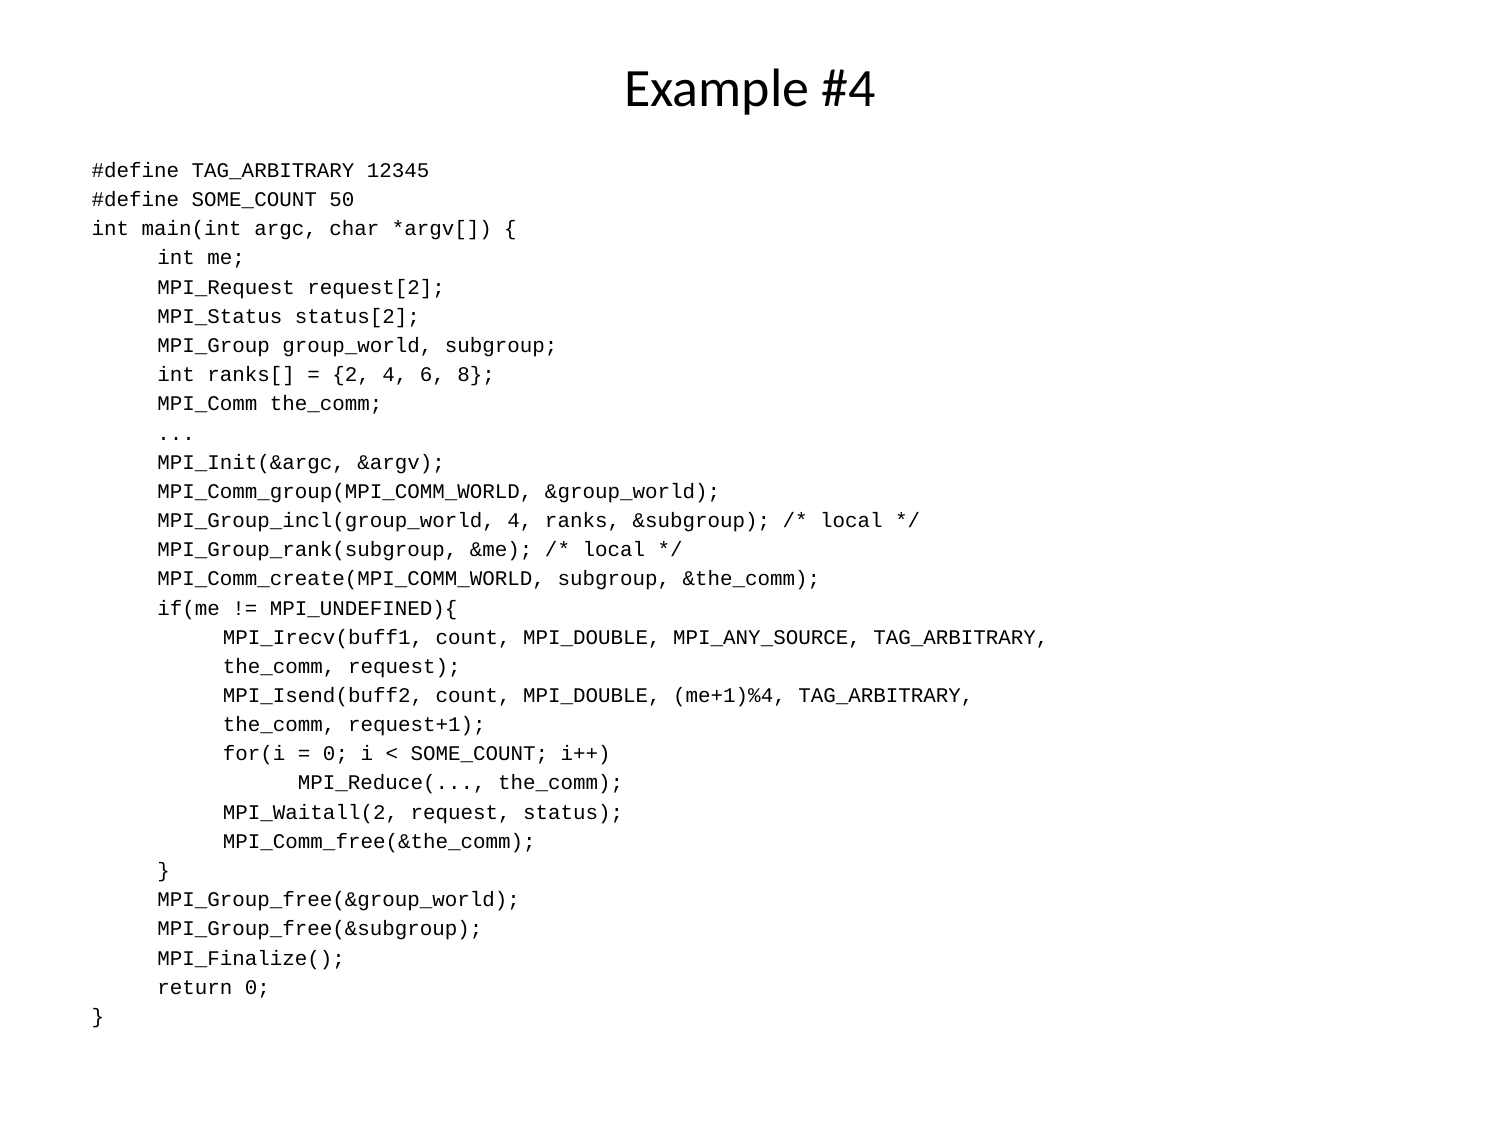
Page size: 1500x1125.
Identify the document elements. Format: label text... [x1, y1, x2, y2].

title Example #4 [75, 45, 1425, 126]
list #define TAG_ARBITRARY 12345 #define SOME_COUNT 50 int main(int argc, char *argv[]) { int me; MPI_Request request[2]; MPI_Status status[2]; MPI_Group group_world, subgroup; int ranks[] = {2, 4, 6, 8}; MPI_Comm the_comm; ... MPI_Init(&argc, &argv); MPI_Comm_group(MPI_COMM_WORLD, &group_world); MPI_Group_incl(group_world, 4, ranks, &subgroup); /* local */ MPI_Group_rank(subgroup, &me); /* local */ MPI_Comm_create(MPI_COMM_WORLD, subgroup, &the_comm); if(me != MPI_UNDEFINED){ MPI_Irecv(buff1, count, MPI_DOUBLE, MPI_ANY_SOURCE, TAG_ARBITRARY, the_comm, request); MPI_Isend(buff2, count, MPI_DOUBLE, (me+1)%4, TAG_ARBITRARY, the_comm, request+1); for(i = 0; i < SOME_COUNT; i++) MPI_Reduce(..., the_comm); MPI_Waitall(2, request, status); MPI_Comm_free(&the_comm); } MPI_Group_free(&group_world); MPI_Group_free(&subgroup); MPI_Finalize(); return 0; } [76, 149, 1436, 1094]
